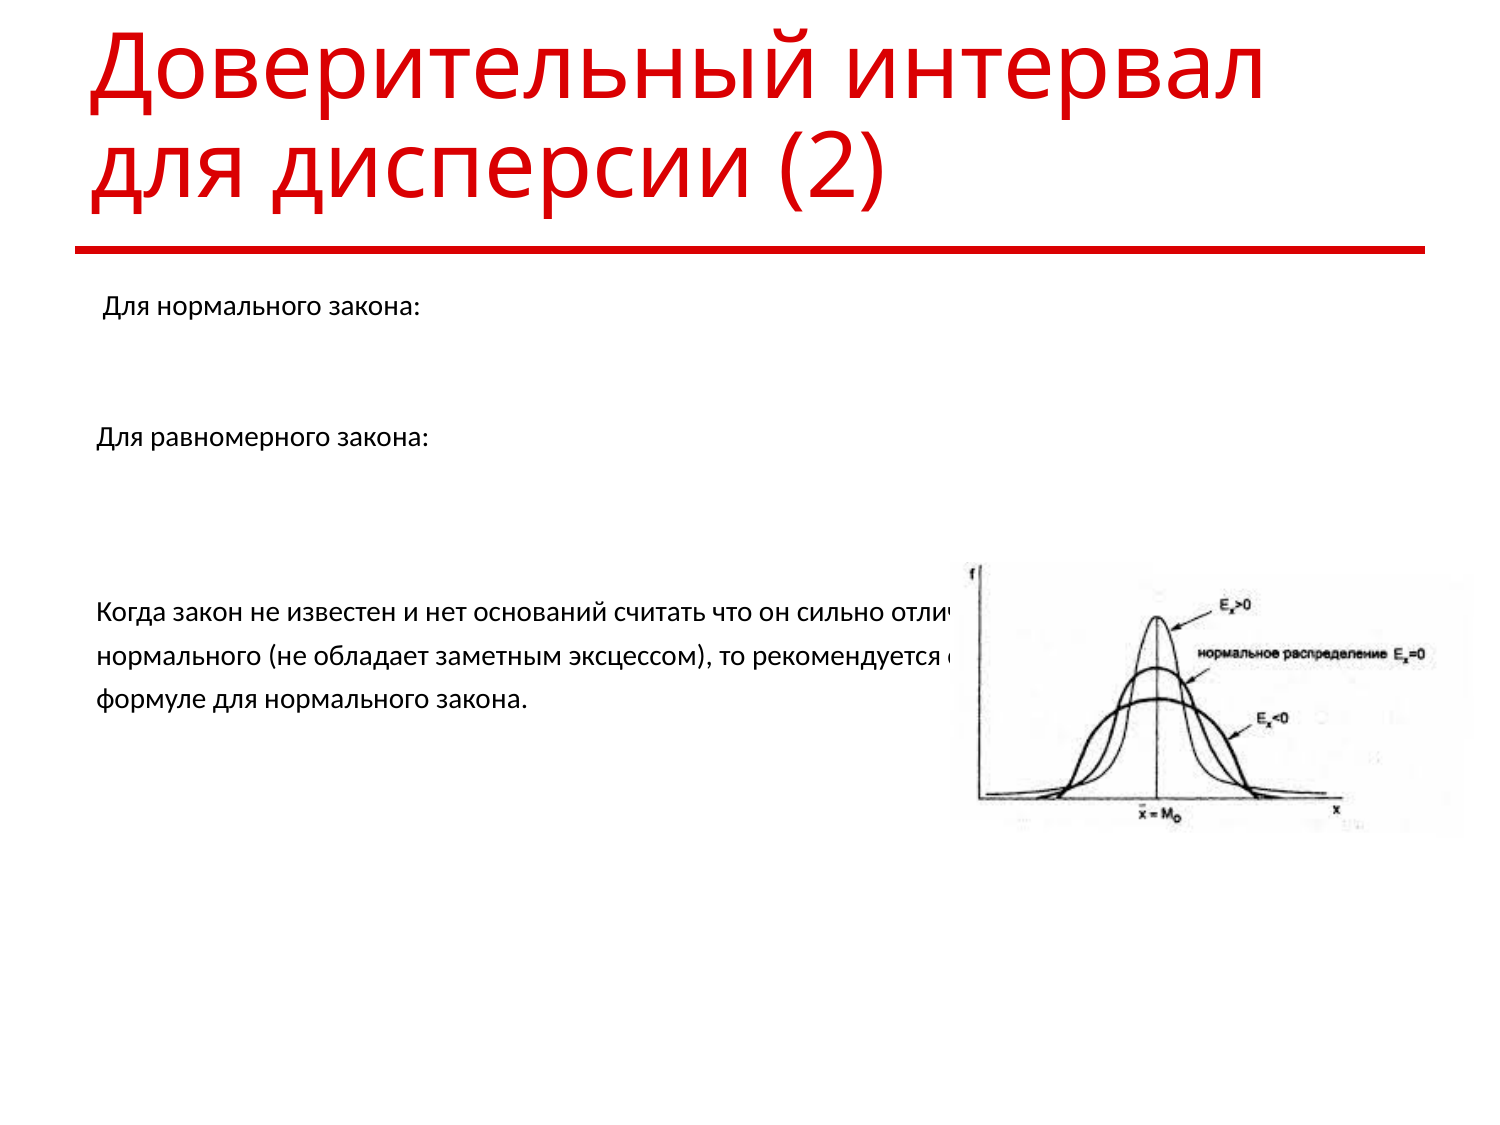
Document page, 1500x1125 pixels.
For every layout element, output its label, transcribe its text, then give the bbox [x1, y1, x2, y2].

title Доверительный интервал для дисперсии (2) [75, 45, 1425, 233]
picture [950, 562, 1474, 838]
